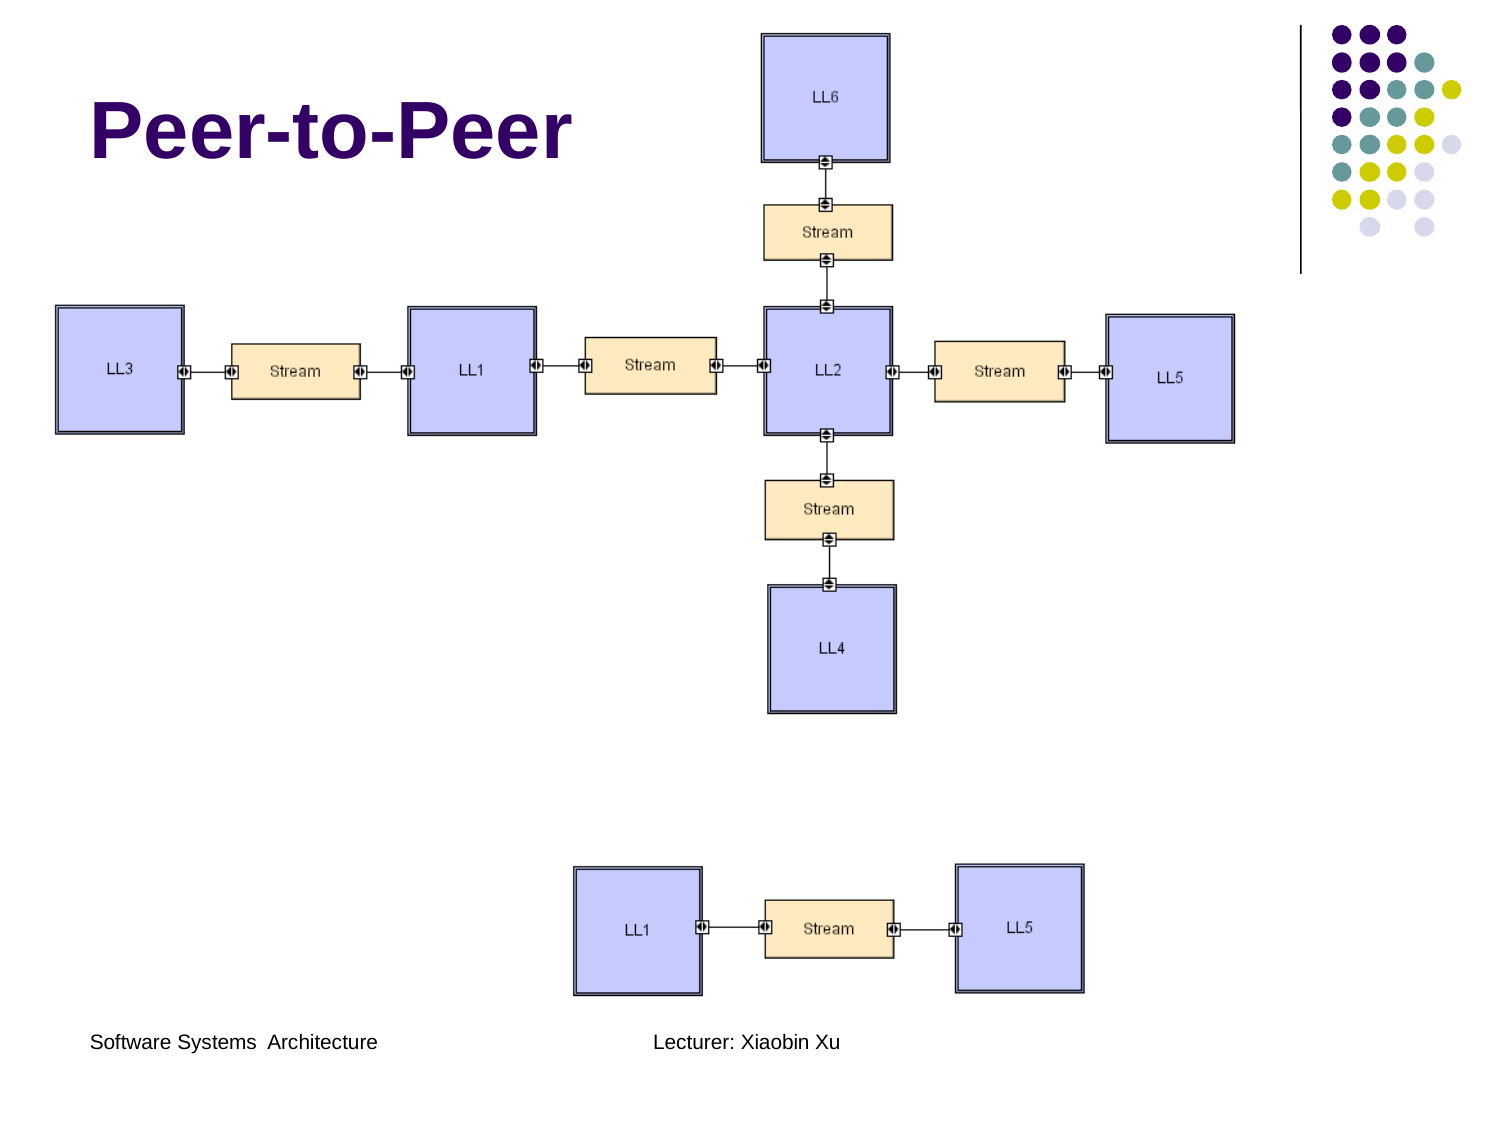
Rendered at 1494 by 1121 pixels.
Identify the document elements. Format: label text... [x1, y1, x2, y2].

title Peer-to-Peer [74, 20, 1308, 232]
picture [49, 28, 1243, 1004]
footer Lecturer: Xiaobin Xu [510, 1020, 984, 1097]
slide_number Software Systems Architecture [74, 1020, 424, 1097]
